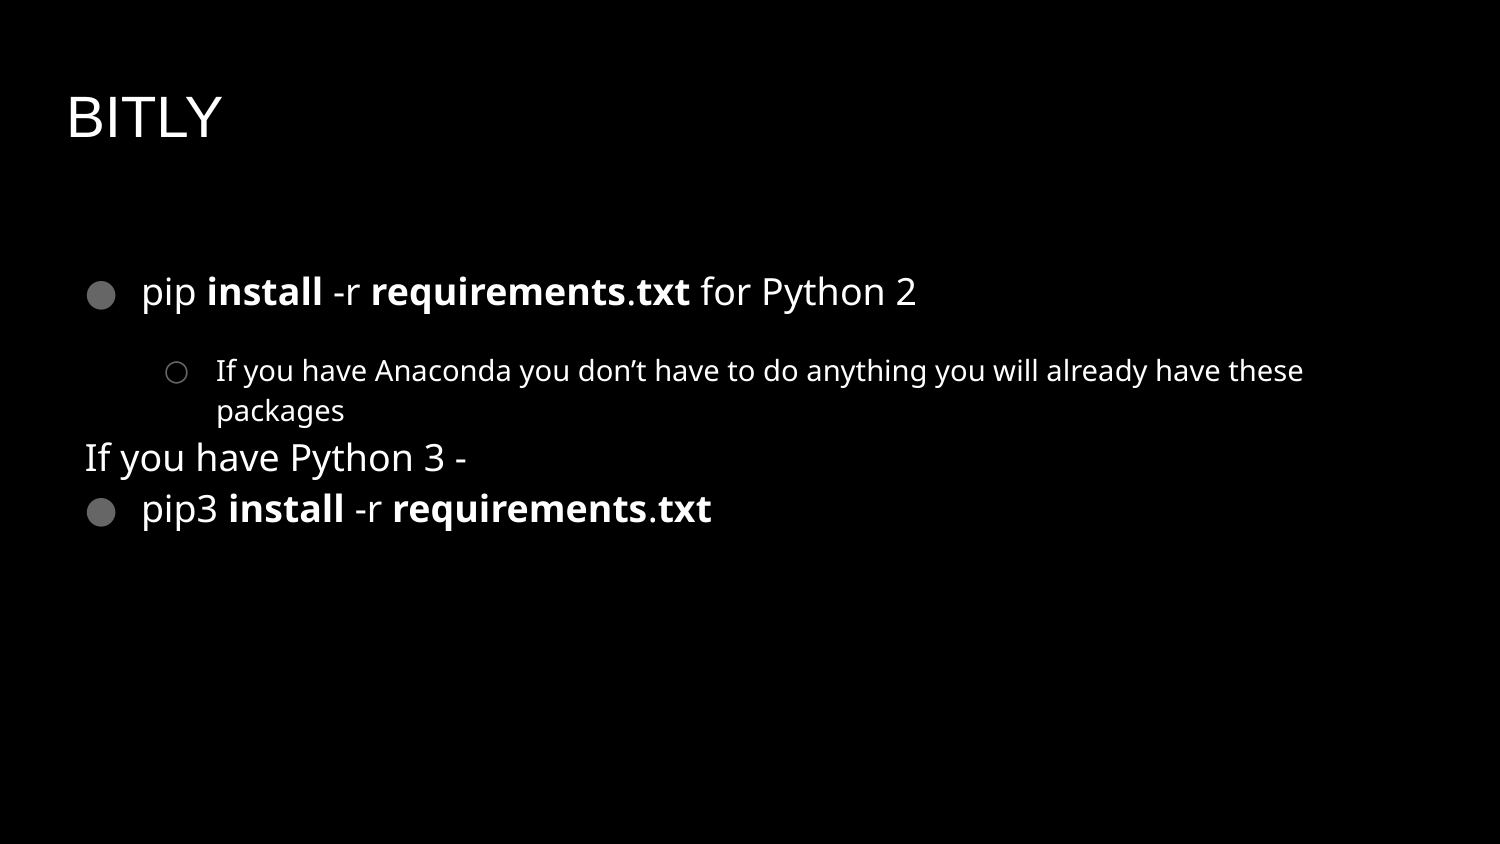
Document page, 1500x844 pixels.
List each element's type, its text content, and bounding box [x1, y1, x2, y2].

list pip install -r requirements.txt for Python 2 If you have Anaconda you don’t have to do anything you will already have these packages If you have Python 3 - pip3 install -r requirements.txt [51, 201, 1449, 750]
title BITLY [51, 48, 1449, 180]
